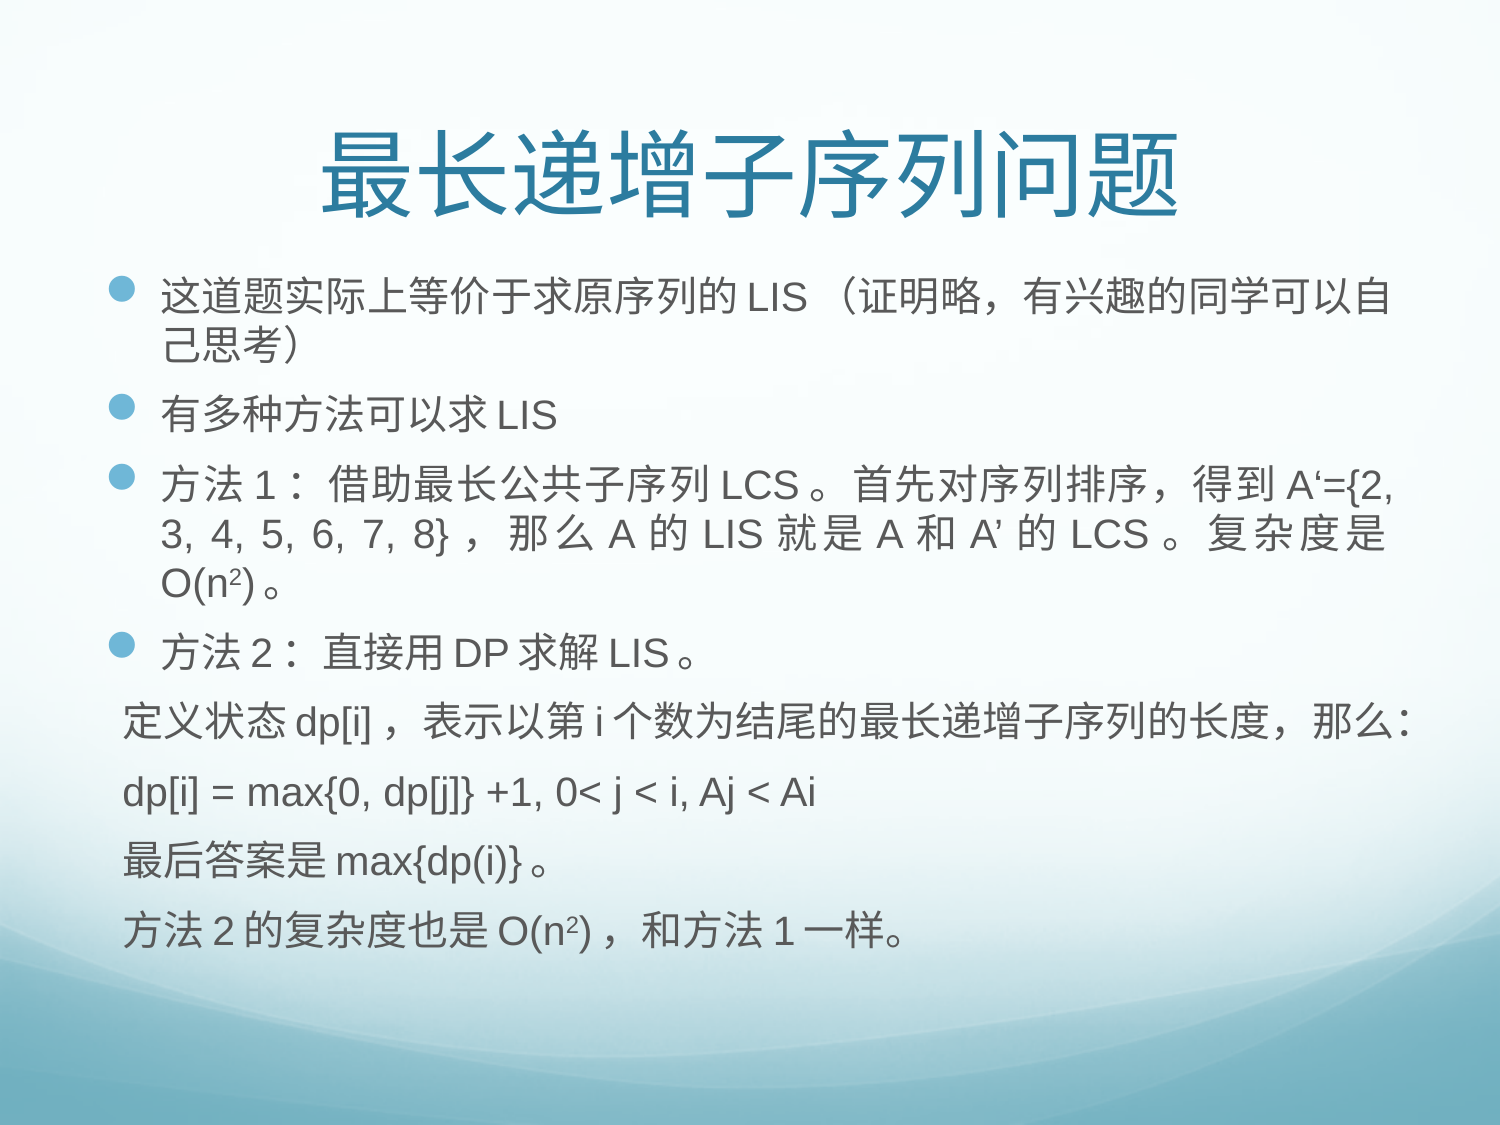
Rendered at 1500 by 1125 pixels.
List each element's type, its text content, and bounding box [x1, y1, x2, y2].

title 最长递增子序列问题 [90, 17, 1410, 237]
list 这道题实际上等价于求原序列的LIS（证明略，有兴趣的同学可以自己思考） 有多种方法可以求LIS 方法1：借助最长公共子序列LCS。首先对序列排序，得到A‘={2, 3, 4, 5, 6, 7, 8}，那么A的LIS就是A和A’的LCS。复杂度是O(n2)。 方法2：直接用DP求解LIS。 定义状态dp[i]，表示以第i个数为结尾的最长递增子序列的长度，那么： dp[i] = max{0, dp[j]} +1, 0< j < i, Aj < Ai 最后答案是max{dp(i)}。 方法2的复杂度也是O(n2)，和方法1一样。 [90, 262, 1410, 975]
